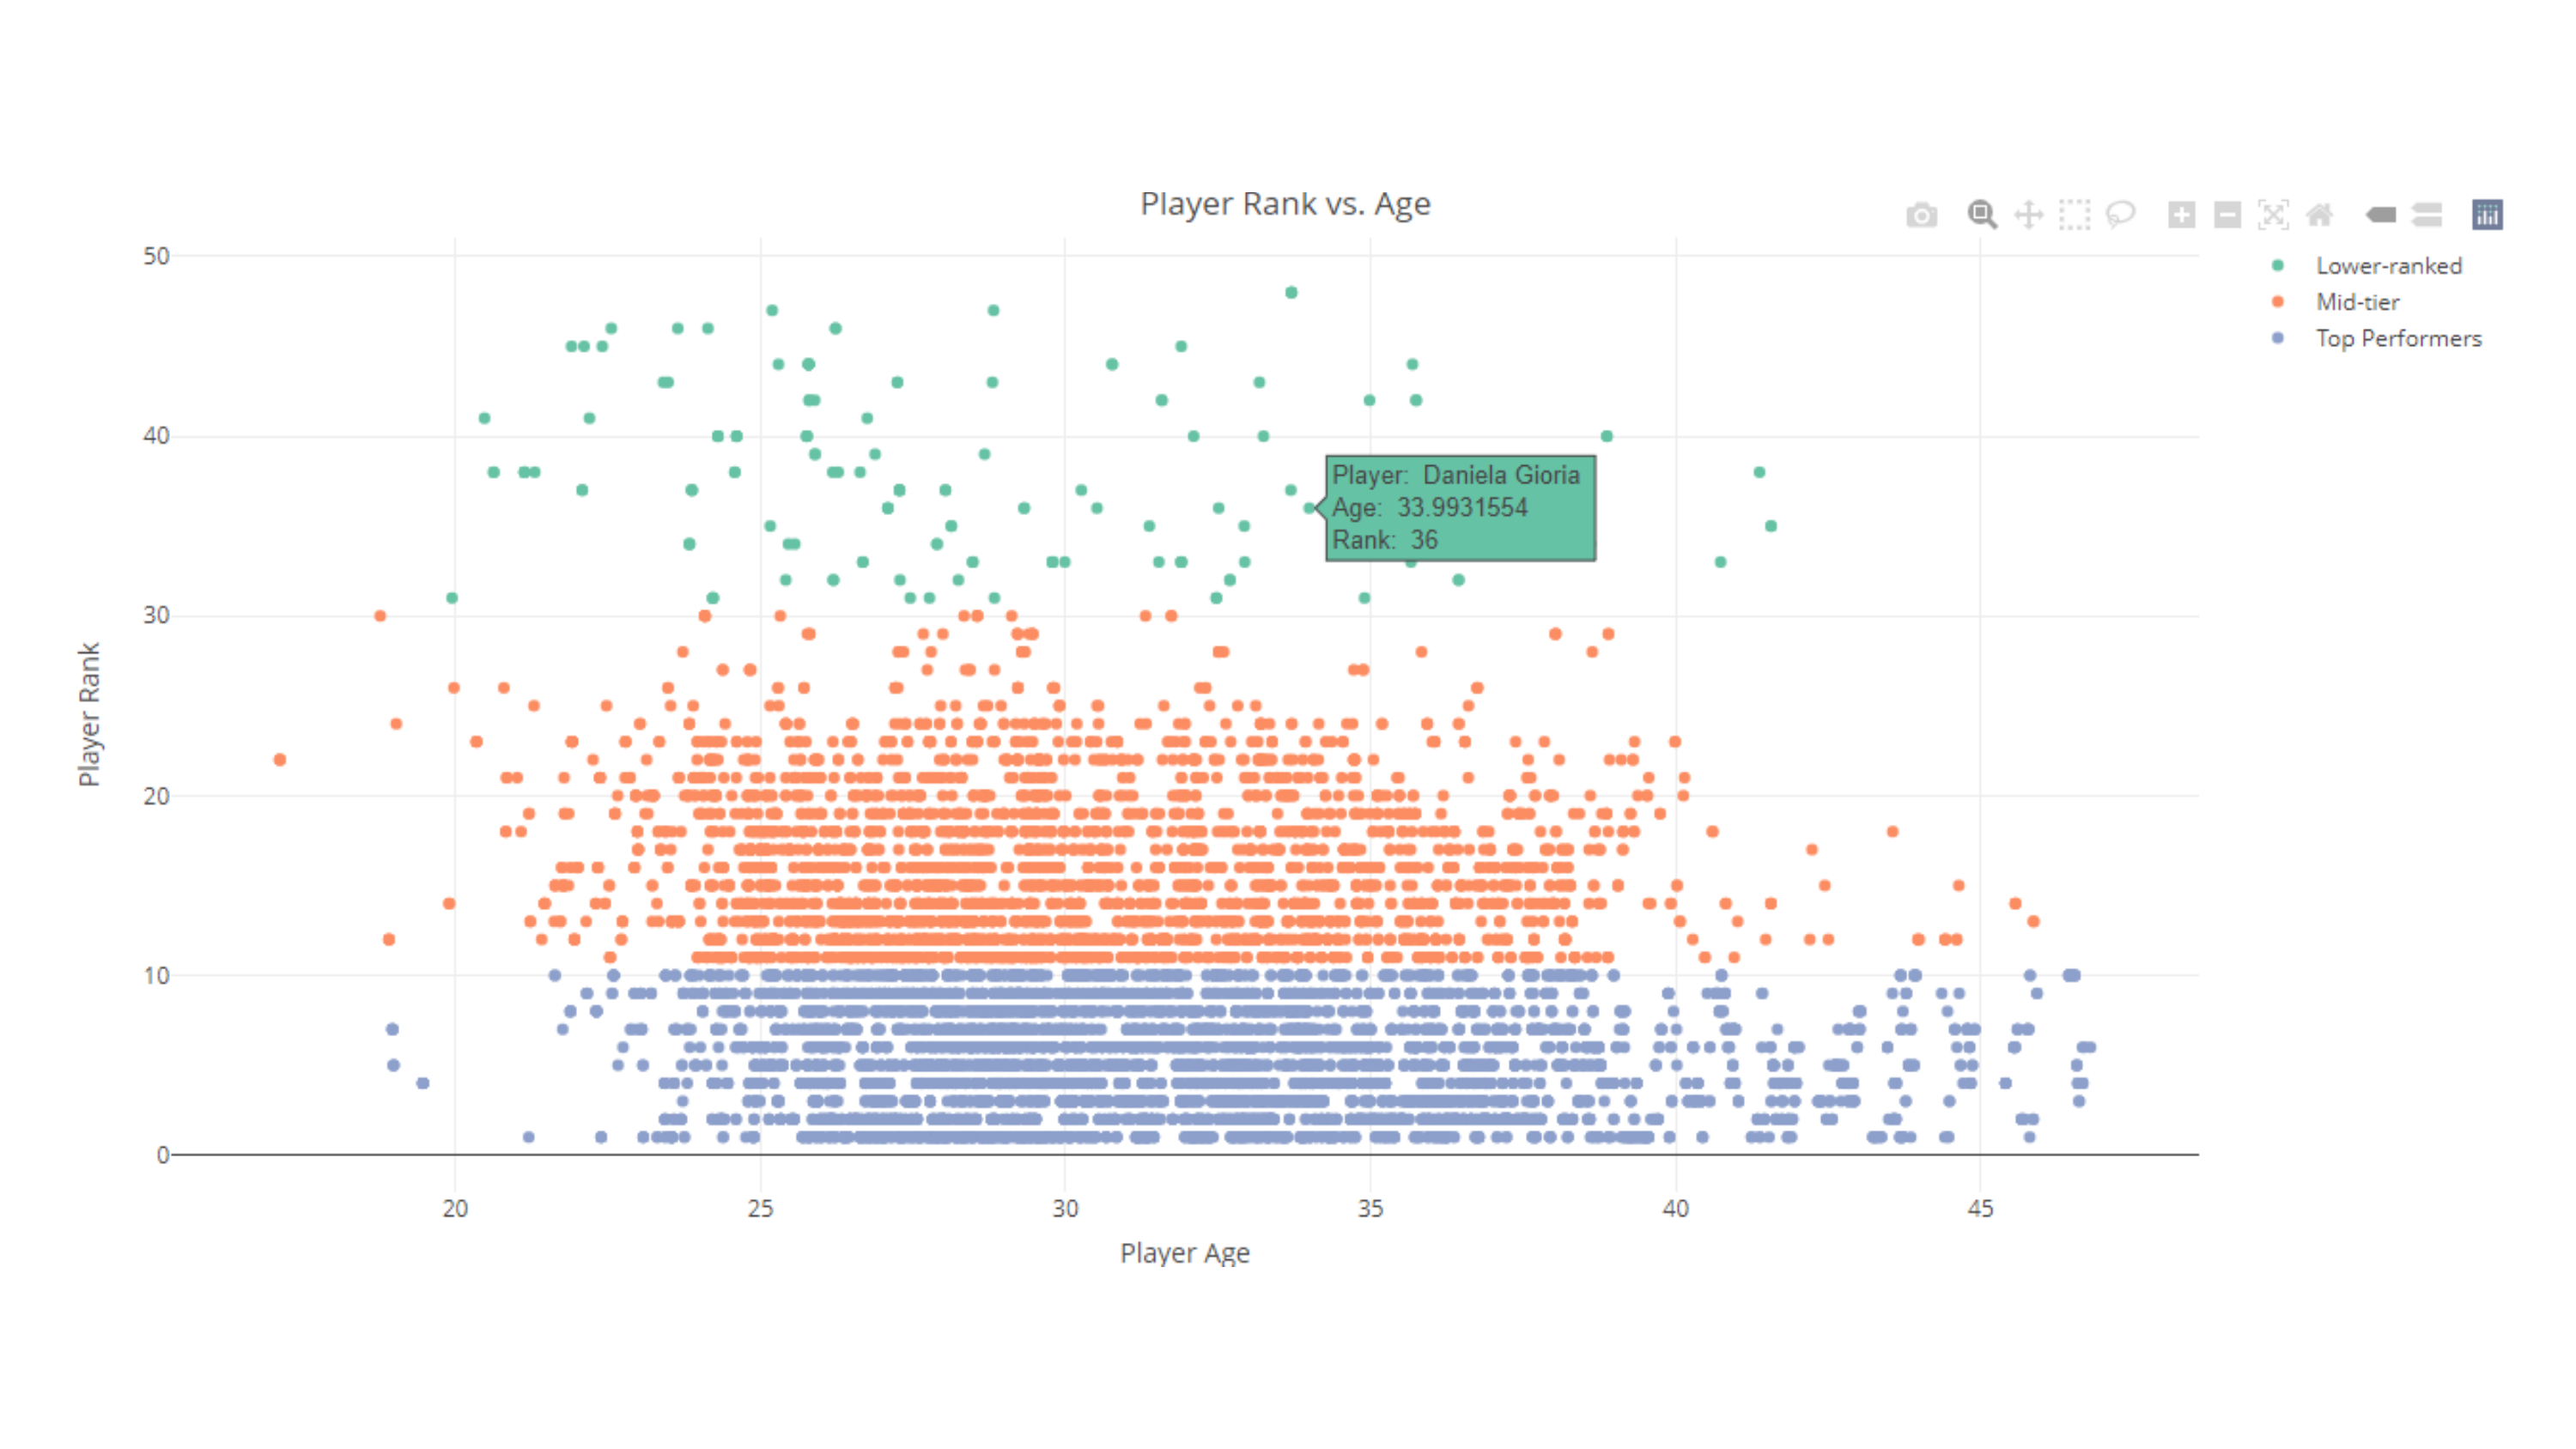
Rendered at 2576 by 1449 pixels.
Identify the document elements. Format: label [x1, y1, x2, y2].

text_box [61, 192, 2515, 1268]
